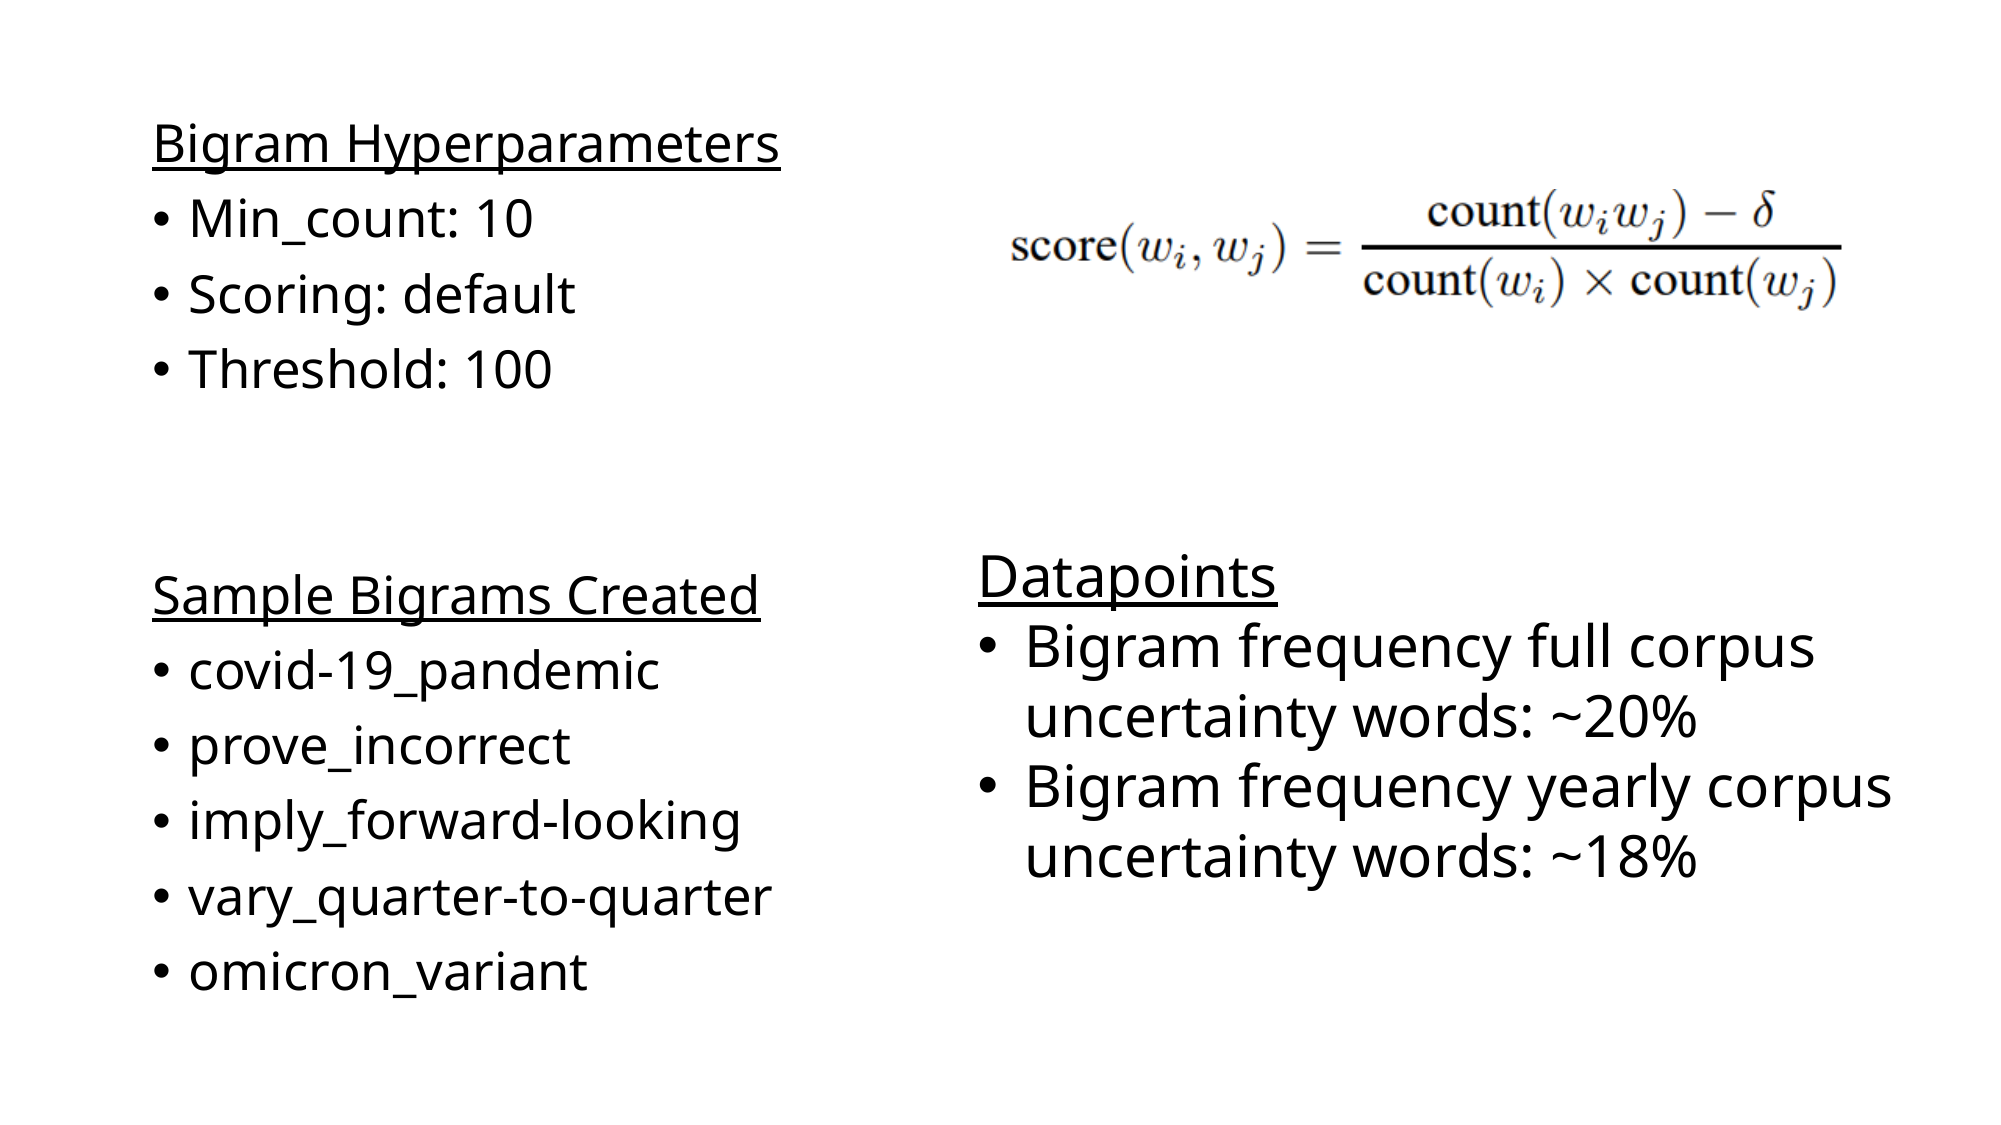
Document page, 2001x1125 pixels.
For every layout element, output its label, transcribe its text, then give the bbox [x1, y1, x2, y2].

text_box Datapoints Bigram frequency full corpus uncertainty words: ~20% Bigram frequency yearly corpus uncertainty words: ~18% [962, 532, 1949, 967]
picture [1000, 188, 1849, 340]
list Bigram Hyperparameters Min_count: 10 Scoring: default Threshold: 100 Sample Bigrams Created covid-19_pandemic prove_incorrect imply_forward-looking vary_quarter-to-quarter omicron_variant [137, 110, 1863, 1014]
